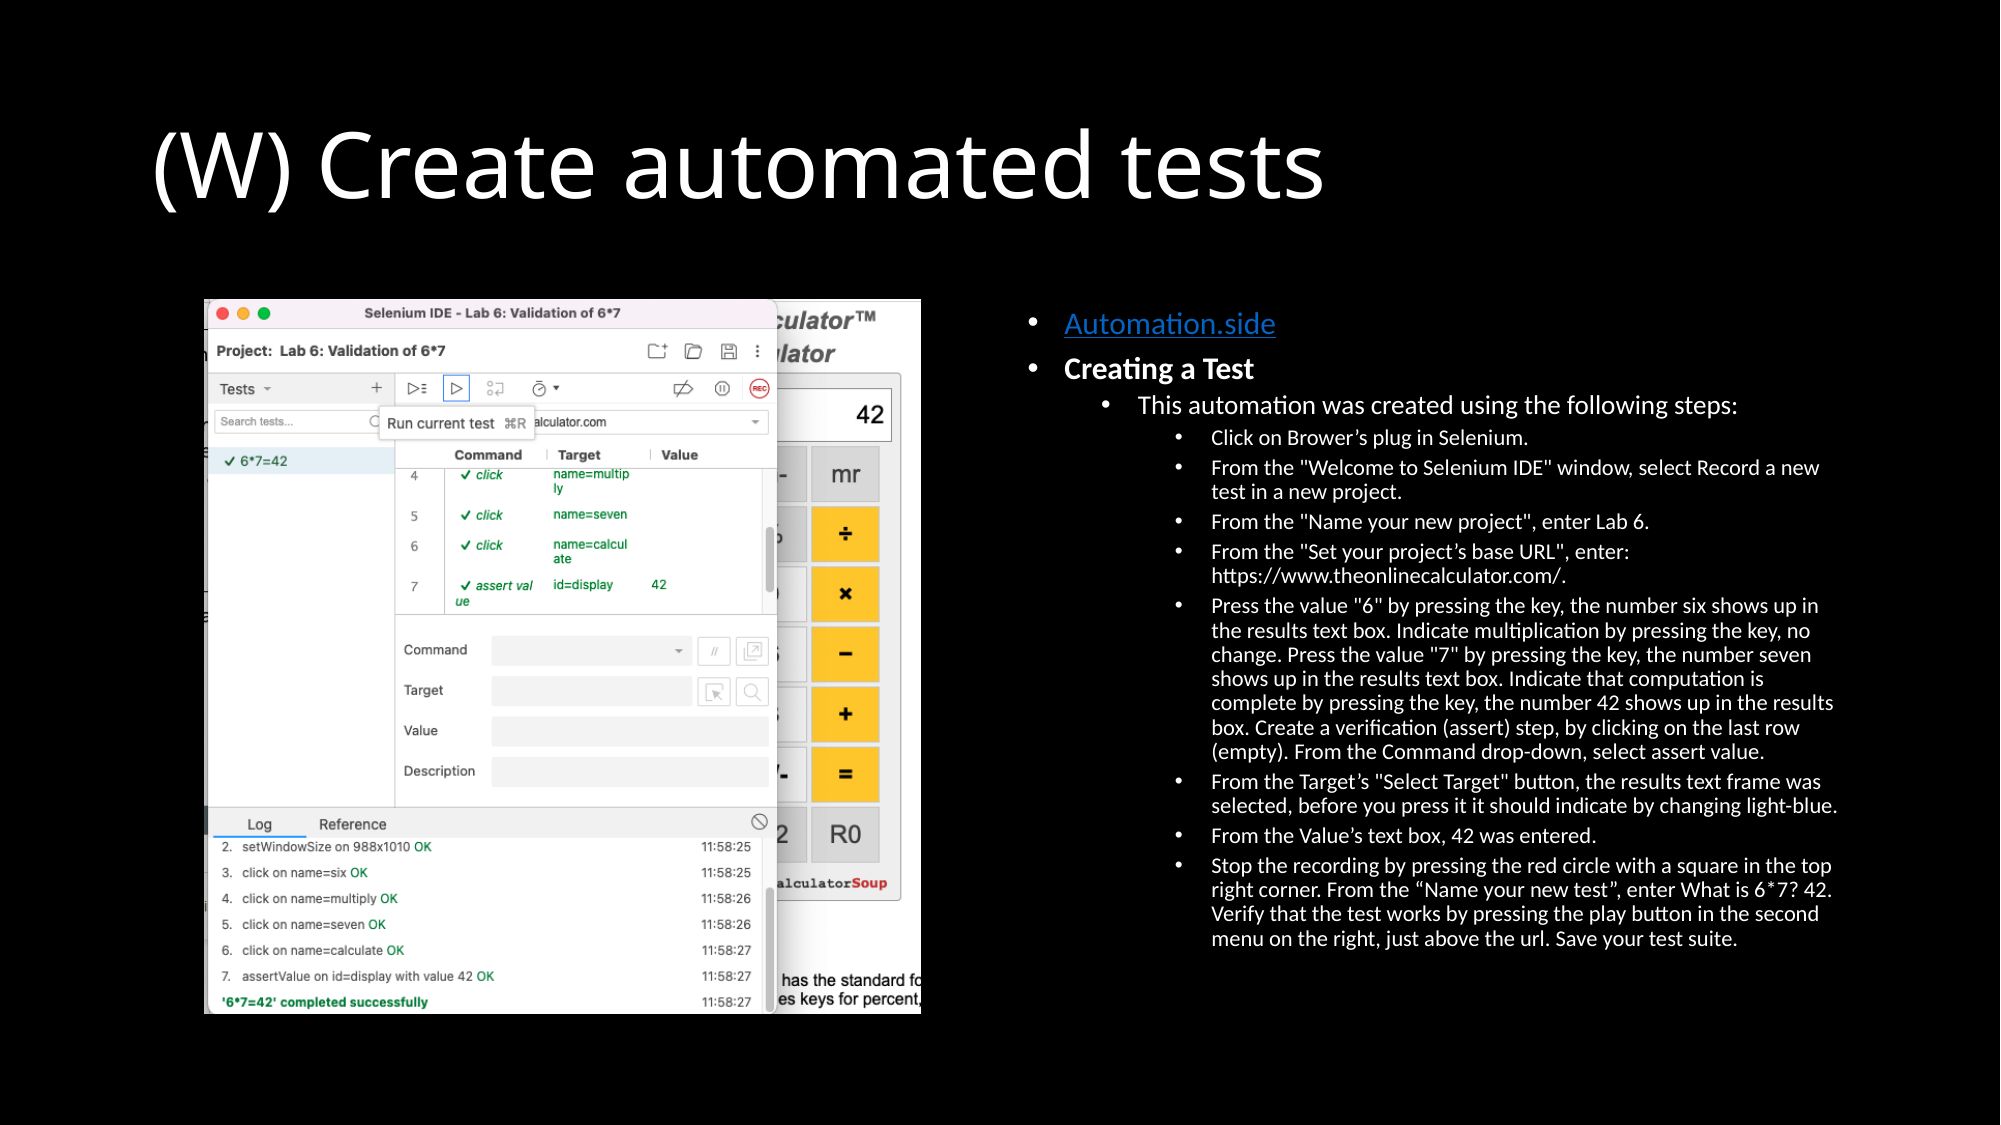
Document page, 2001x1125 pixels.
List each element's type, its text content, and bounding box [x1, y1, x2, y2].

title (W) Create automated tests [137, 59, 1863, 278]
list Automation.side Creating a Test This automation was created using the following steps: Click on Brower’s plug in Selenium. From the "Welcome to Selenium IDE" window, select Record a new test in a new project. From the "Name your new project", enter Lab 6. From the "Set your project’s base URL", enter: https://www.theonlinecalculator.com/. Press the value "6" by pressing the key, the number six shows up in the results text box. Indicate multiplication by pressing the key, no change. Press the value "7" by pressing the key, the number seven shows up in the results text box. Indicate that computation is complete by pressing the key, the number 42 shows up in the results box. Create a verification (assert) step, by clicking on the last row (empty). From the Command drop-down, select assert value. From the Target’s "Select Target" button, the results text frame was selected, before you press it it should indicate by changing light-blue. From the Value’s text box, 42 was entered. Stop the recording by pressing the red circle with a square in the top right corner. From the “Name your new test”, enter What is 6*7? 42. Verify that the test works by pressing the play button in the second menu on the right, just above the url. Save your test suite. [1012, 299, 1863, 1014]
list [203, 299, 921, 1014]
